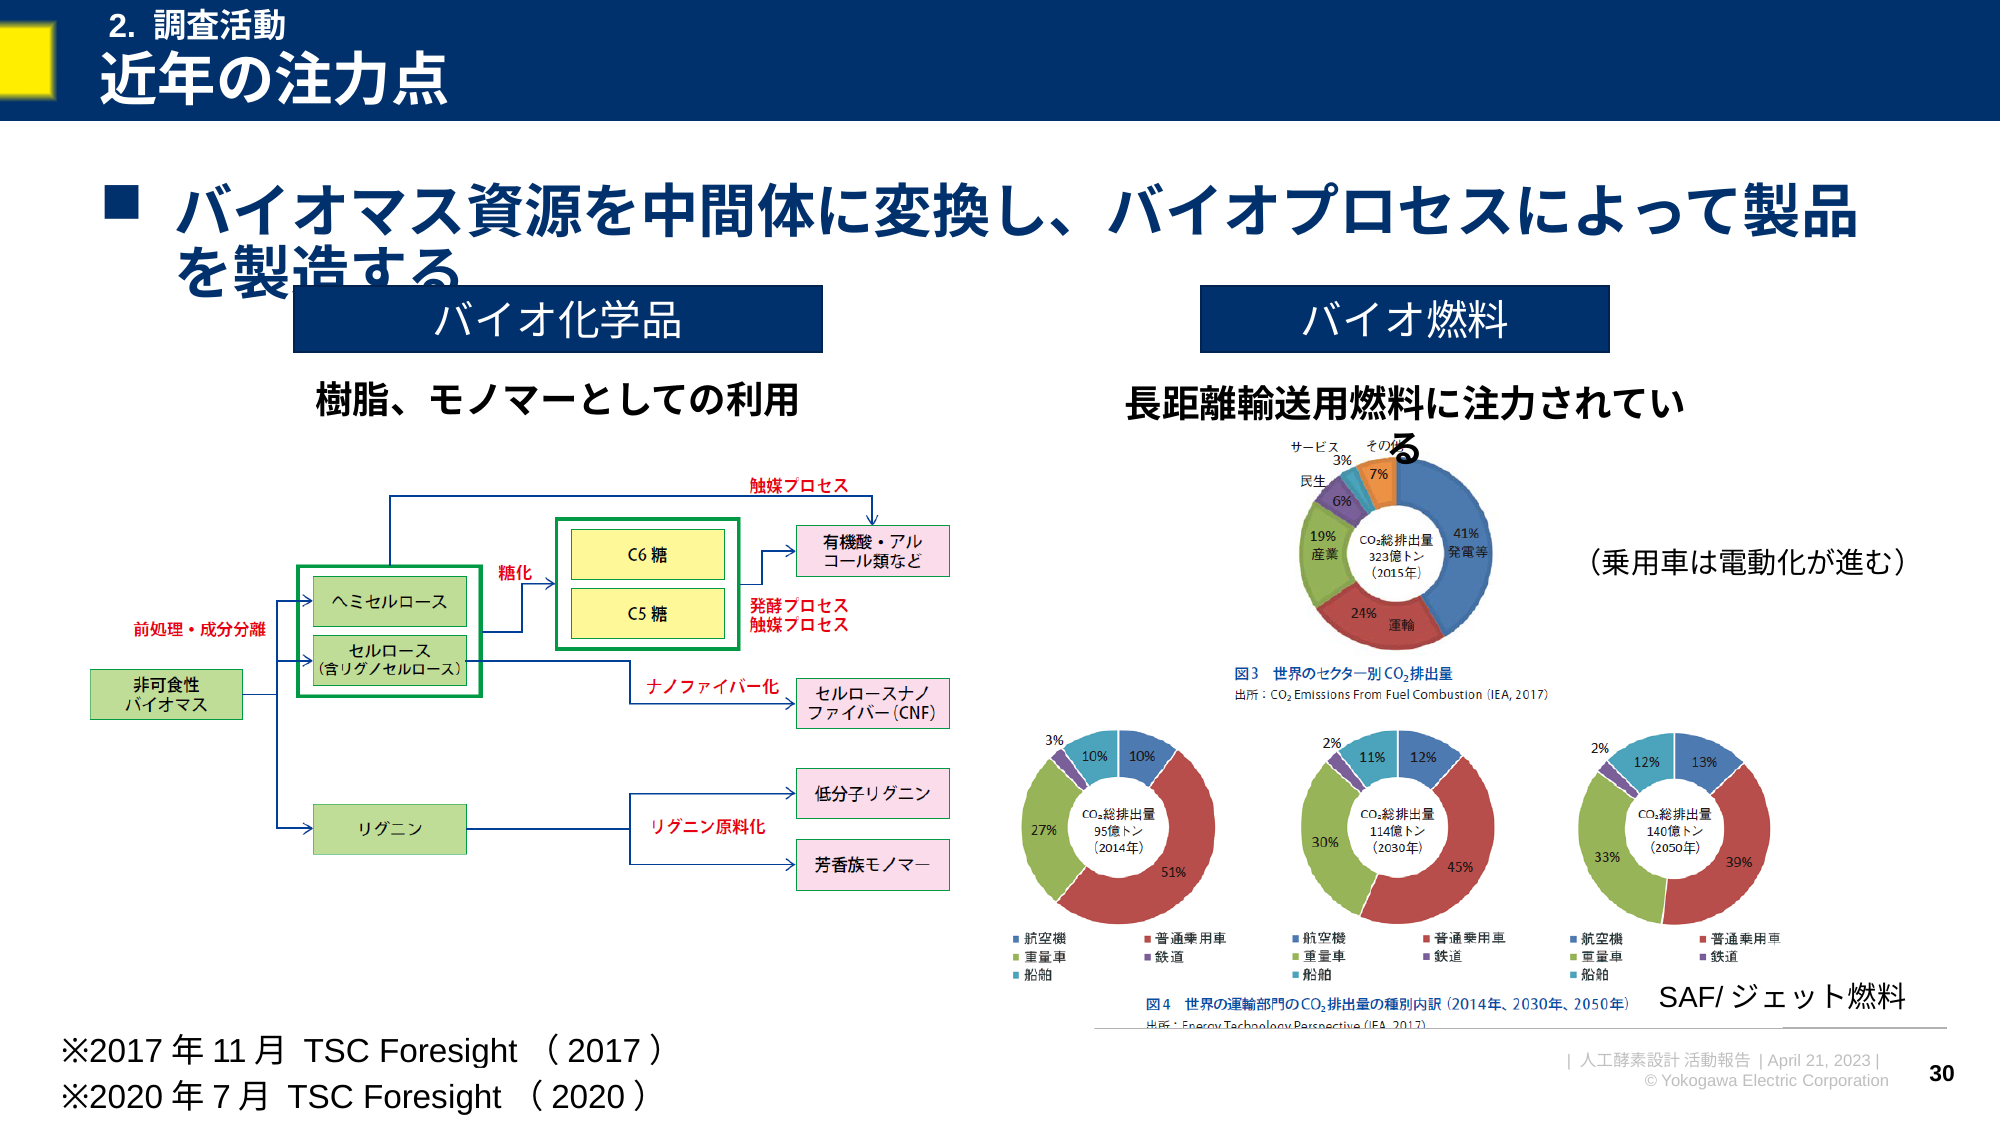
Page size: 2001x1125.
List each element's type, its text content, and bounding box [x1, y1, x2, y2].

text_box 近年の注力点 [84, 39, 1955, 125]
text_box 樹脂、モノマーとしての利用 [247, 369, 870, 429]
text_box バイオ化学品 [293, 285, 823, 353]
list バイオマス資源を中間体に変換し、バイオプロセスによって製品を製造する [84, 174, 1918, 269]
text_box ※2017年11月 TSC Foresight（2017） [46, 1021, 1095, 1067]
picture [987, 432, 1783, 1028]
text_box （乗用車は電動化が進む） [1783, 537, 1956, 587]
text_box 2. 調査活動 [93, 0, 559, 52]
text_box バイオ燃料 [1200, 285, 1610, 353]
picture [81, 454, 953, 894]
text_box SAF/ジェット燃料 [1783, 971, 1932, 1021]
slide_number 30 [1904, 1042, 1970, 1103]
text_box 長距離輸送用燃料に注力されている [1092, 372, 1718, 432]
text_box ※2020年7月 TSC Foresight（2020） [46, 1067, 1095, 1123]
picture [0, 6, 69, 115]
